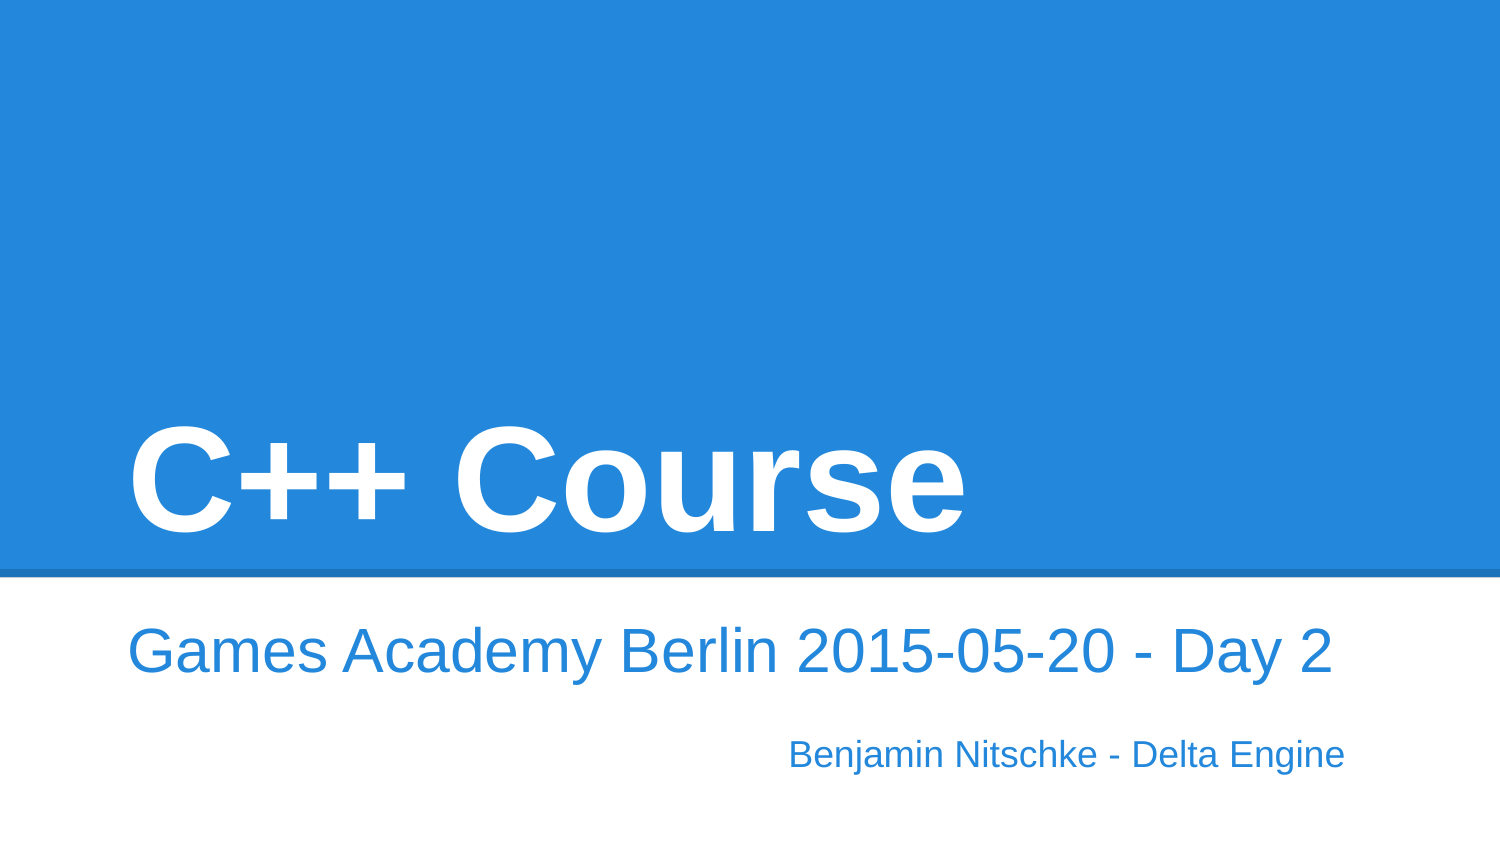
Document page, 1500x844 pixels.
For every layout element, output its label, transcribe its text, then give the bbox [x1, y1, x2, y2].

title C++ Course [112, 306, 1388, 577]
subtitle Games Academy Berlin 2015-05-20 - Day 2 Benjamin Nitschke - Delta Engine [112, 594, 1361, 722]
